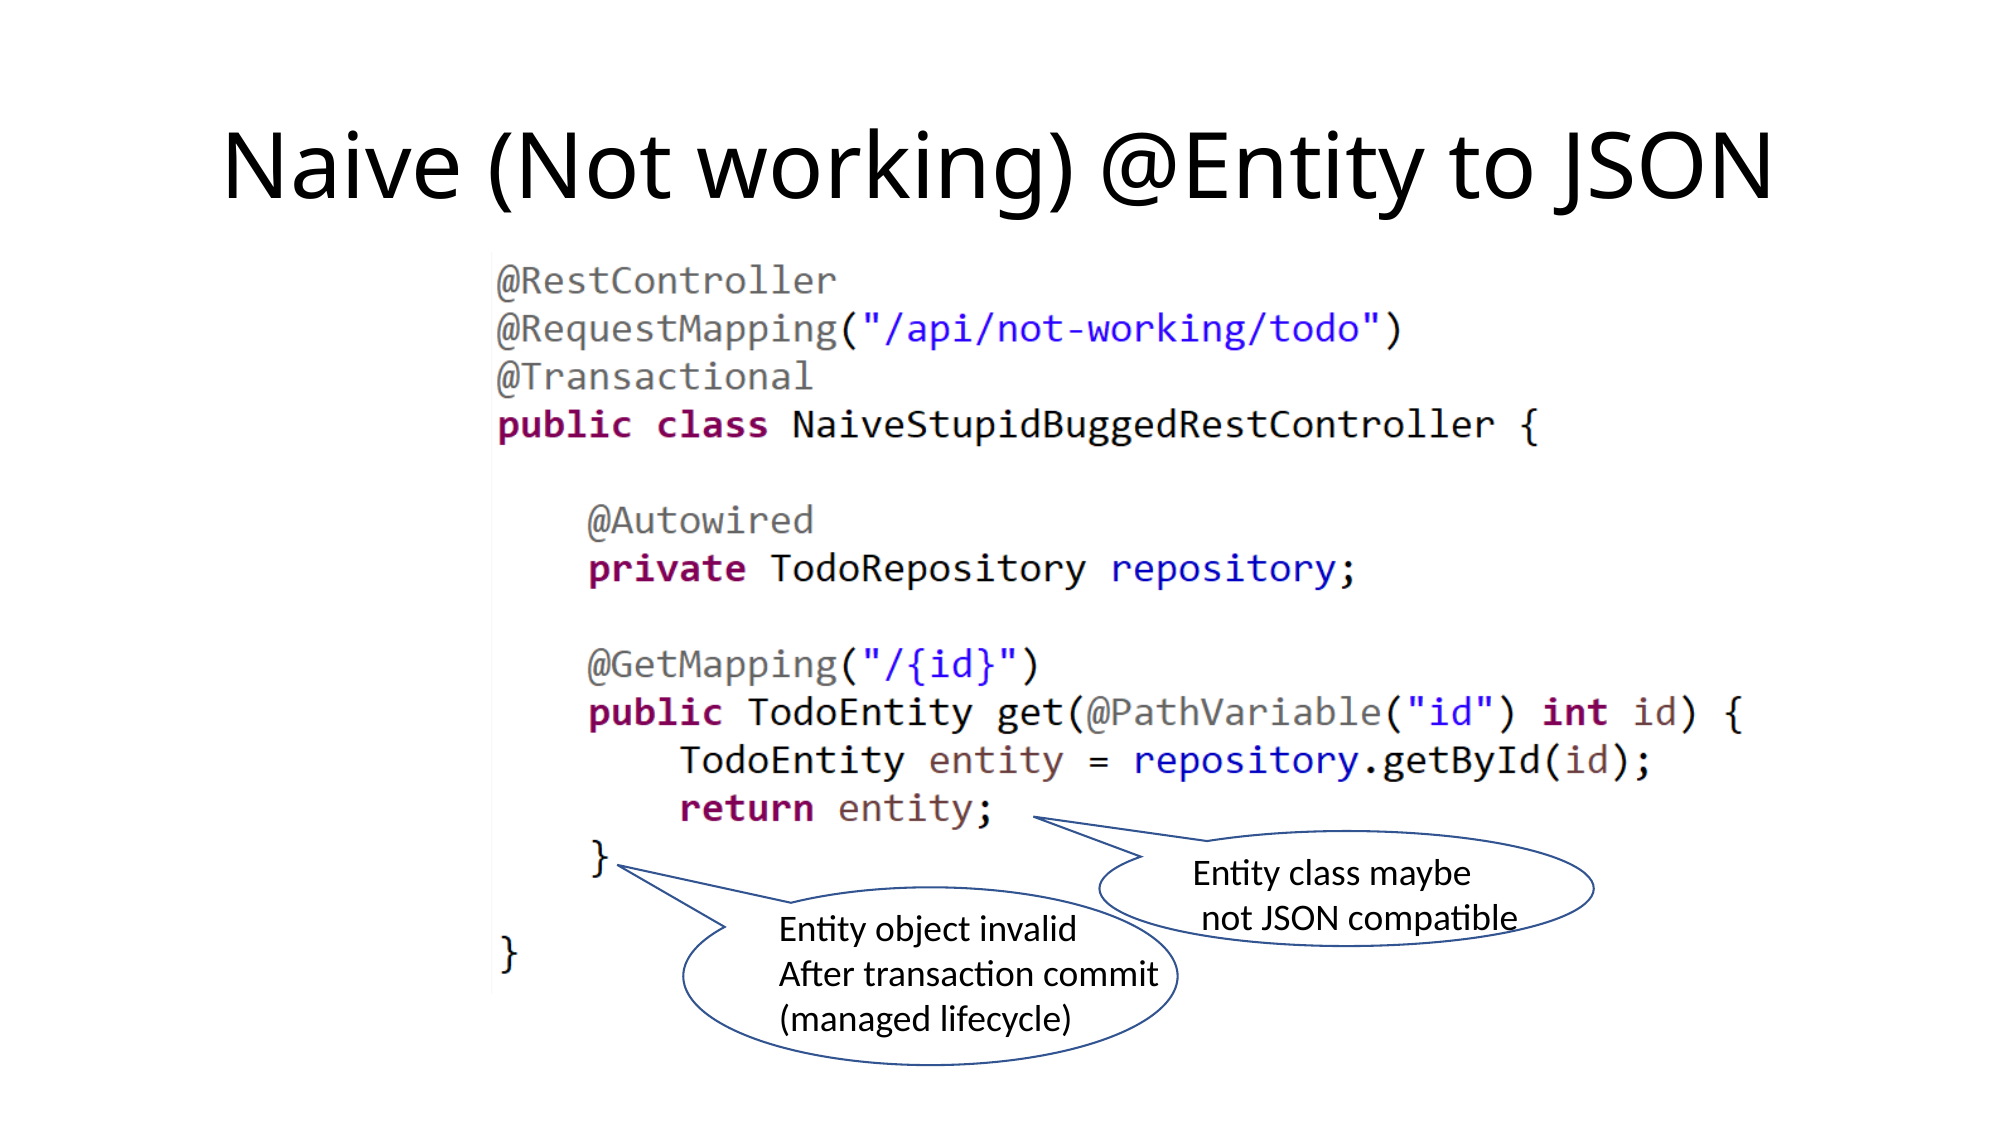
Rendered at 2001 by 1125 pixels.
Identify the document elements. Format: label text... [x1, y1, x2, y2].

text_box [687, 994, 764, 1044]
picture [491, 252, 1752, 994]
title Naive (Not working) @Entity to JSON [137, 59, 1863, 278]
text_box Entity object invalid After transaction commit (managed lifecycle) [764, 994, 1175, 1046]
text_box [773, 1046, 1088, 1067]
